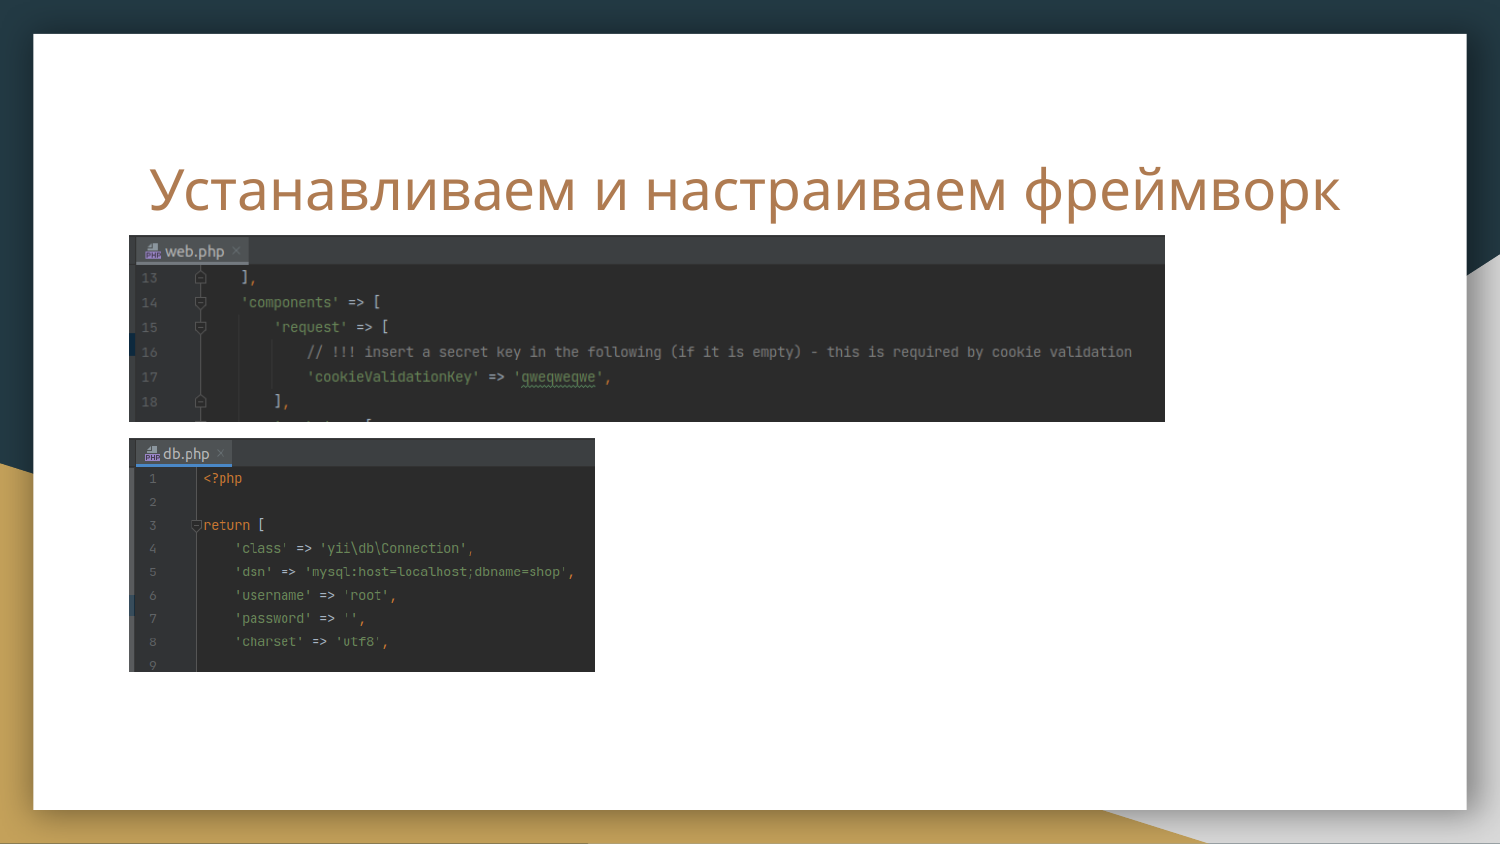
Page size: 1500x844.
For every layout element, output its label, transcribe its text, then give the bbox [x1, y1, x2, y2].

picture [129, 235, 1165, 423]
picture [129, 437, 595, 672]
title Устанавливаем и настраиваем фреймворк [134, 138, 1366, 296]
